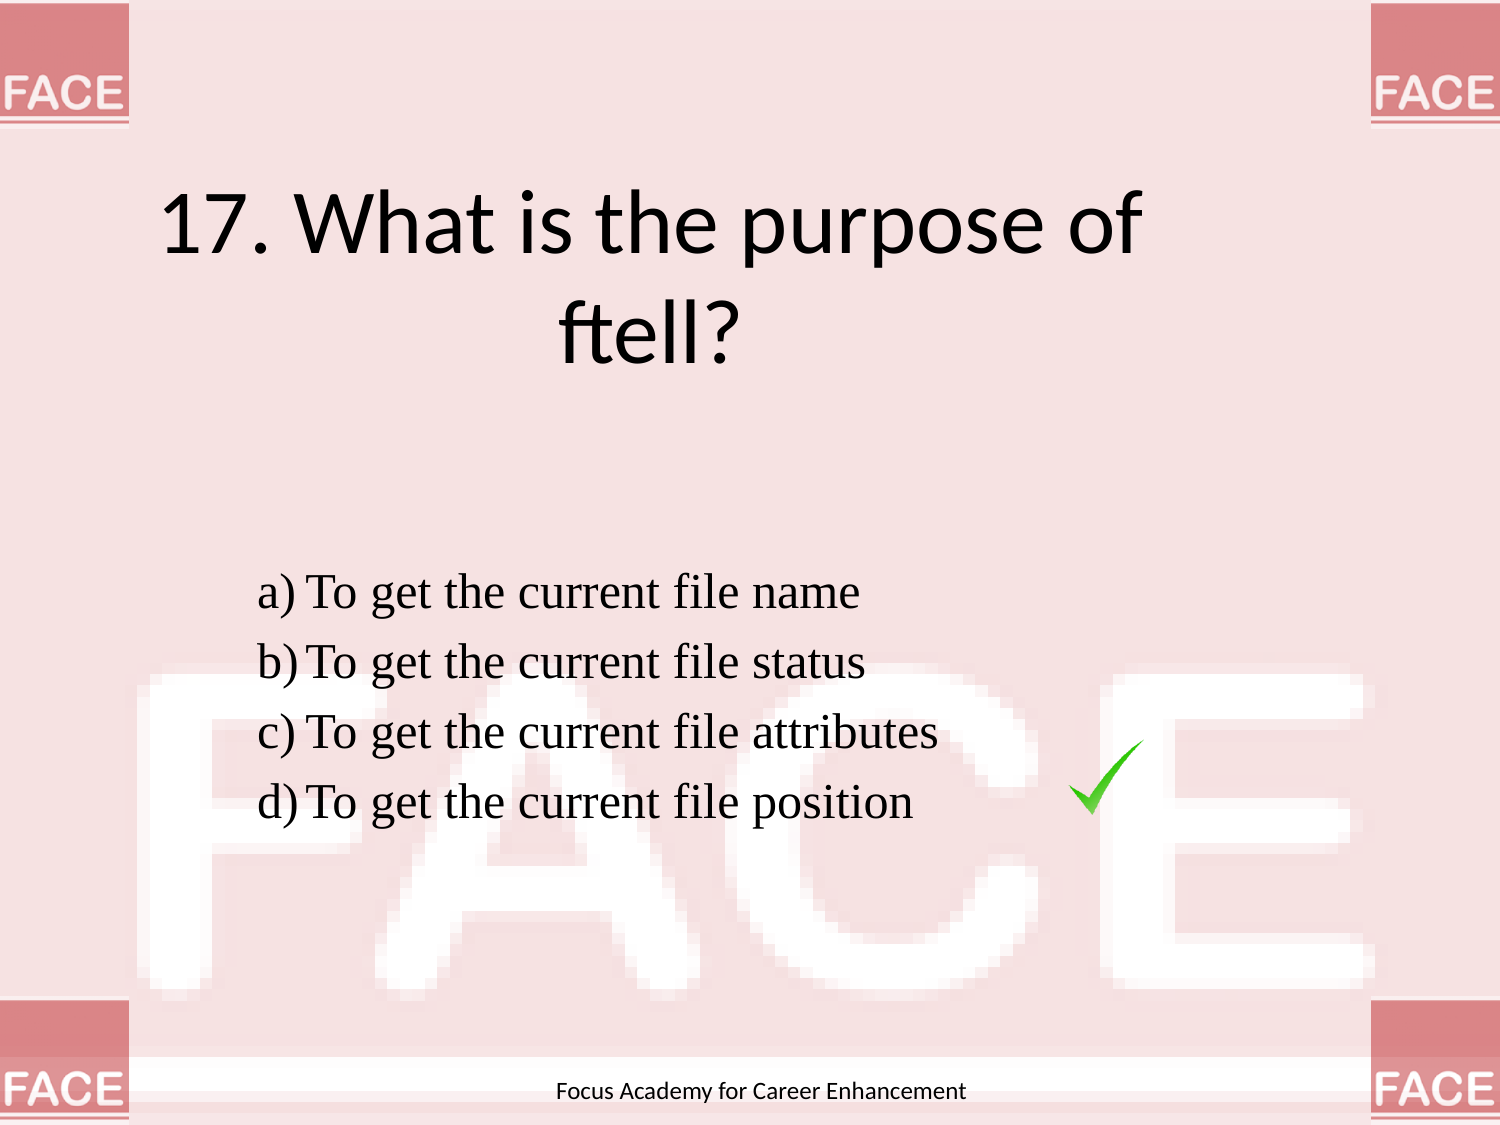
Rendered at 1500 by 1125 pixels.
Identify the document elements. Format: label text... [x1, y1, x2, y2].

subtitle To get the current file name To get the current file status To get the current file attributes To get the current file position [242, 550, 1293, 839]
title 17. What is the purpose of ftell? [88, 125, 1214, 420]
picture [1068, 739, 1145, 815]
